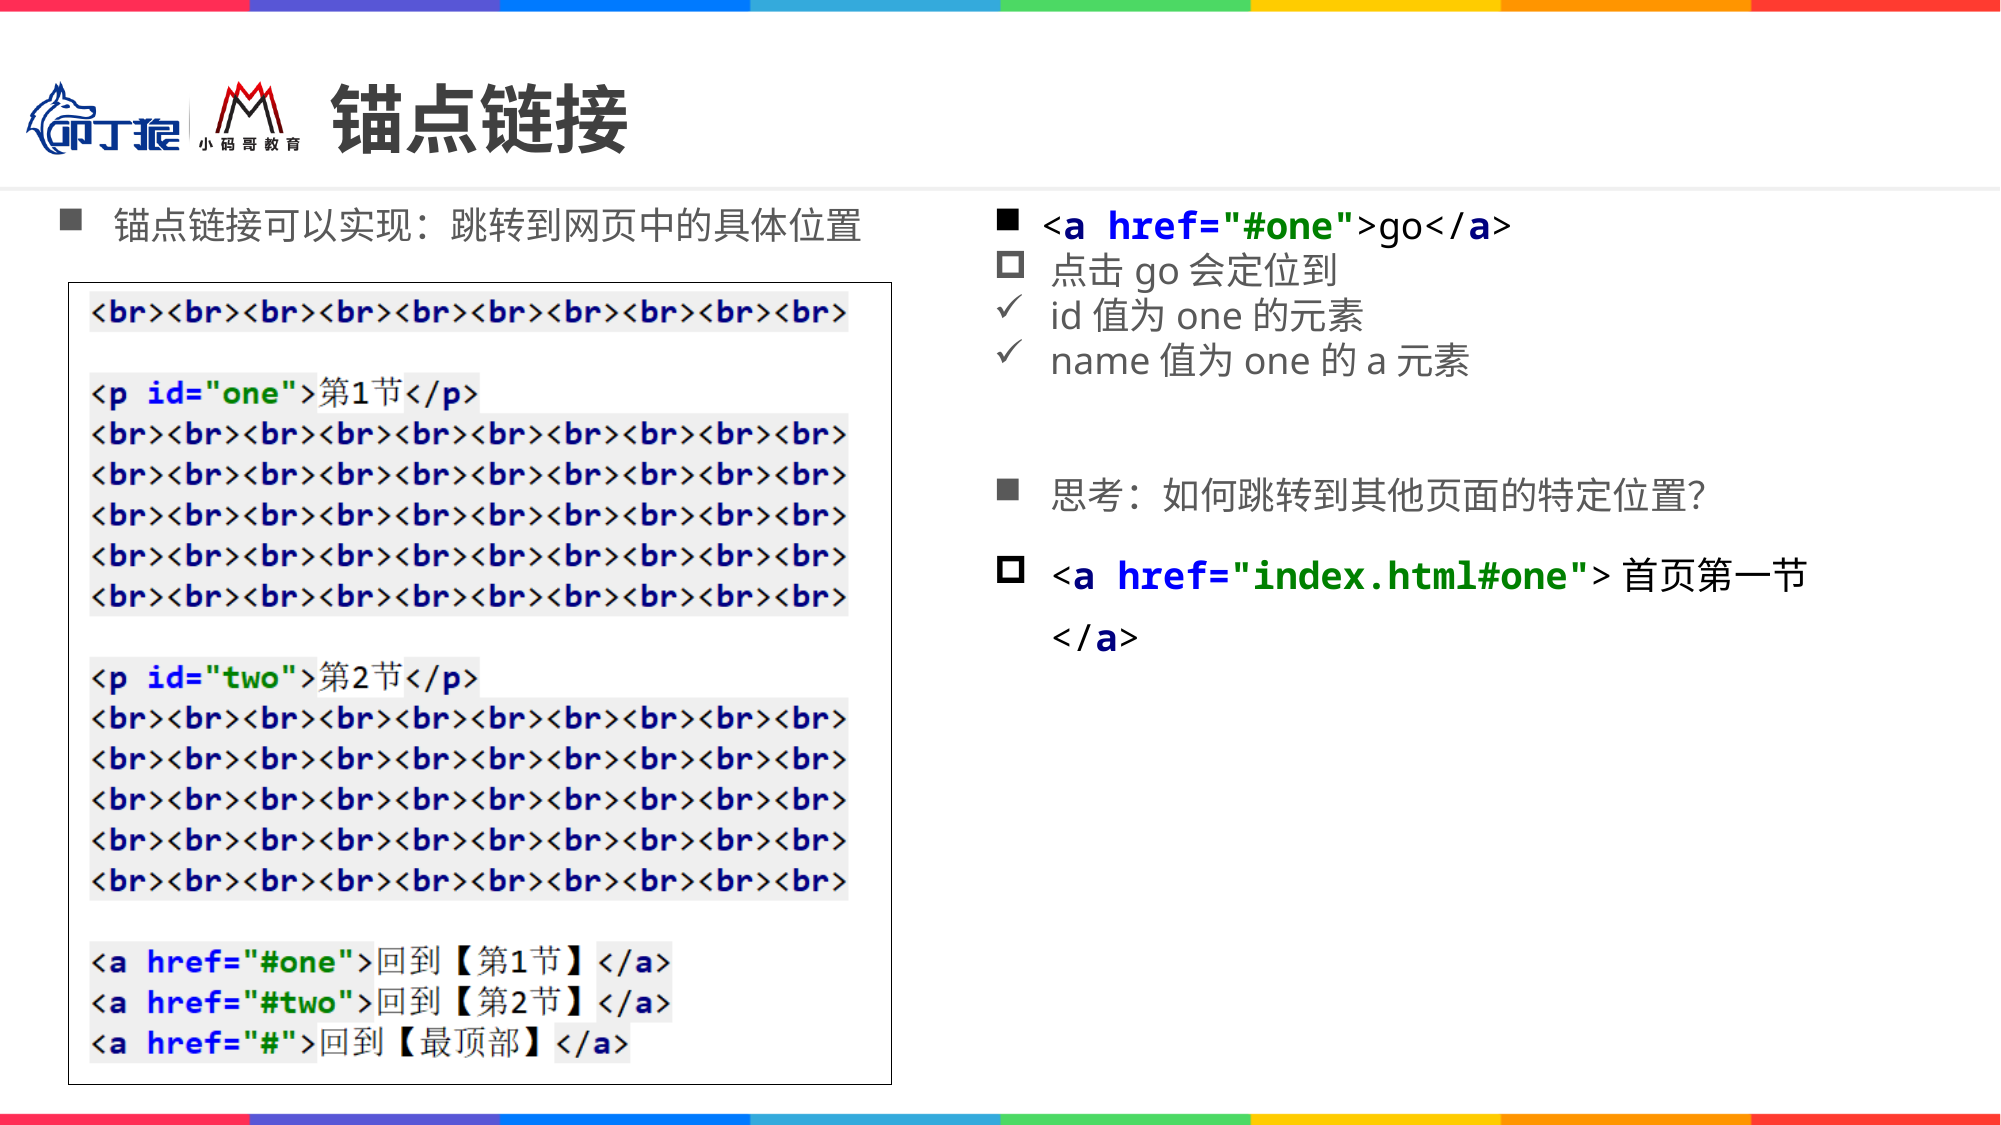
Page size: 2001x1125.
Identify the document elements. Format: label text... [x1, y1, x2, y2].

title 锚点链接 [314, 64, 1968, 182]
text_box 锚点链接可以实现：跳转到网页中的具体位置 [42, 194, 892, 260]
text_box <a href="#one">go</a> 点击go会定位到 id值为one的元素 name值为one的a元素 [979, 194, 1829, 418]
picture [0, 0, 2001, 1125]
text_box 思考：如何跳转到其他页面的特定位置？ [979, 446, 1829, 526]
text_box <a href="index.html#one">首页第一节</a> [979, 526, 1856, 612]
